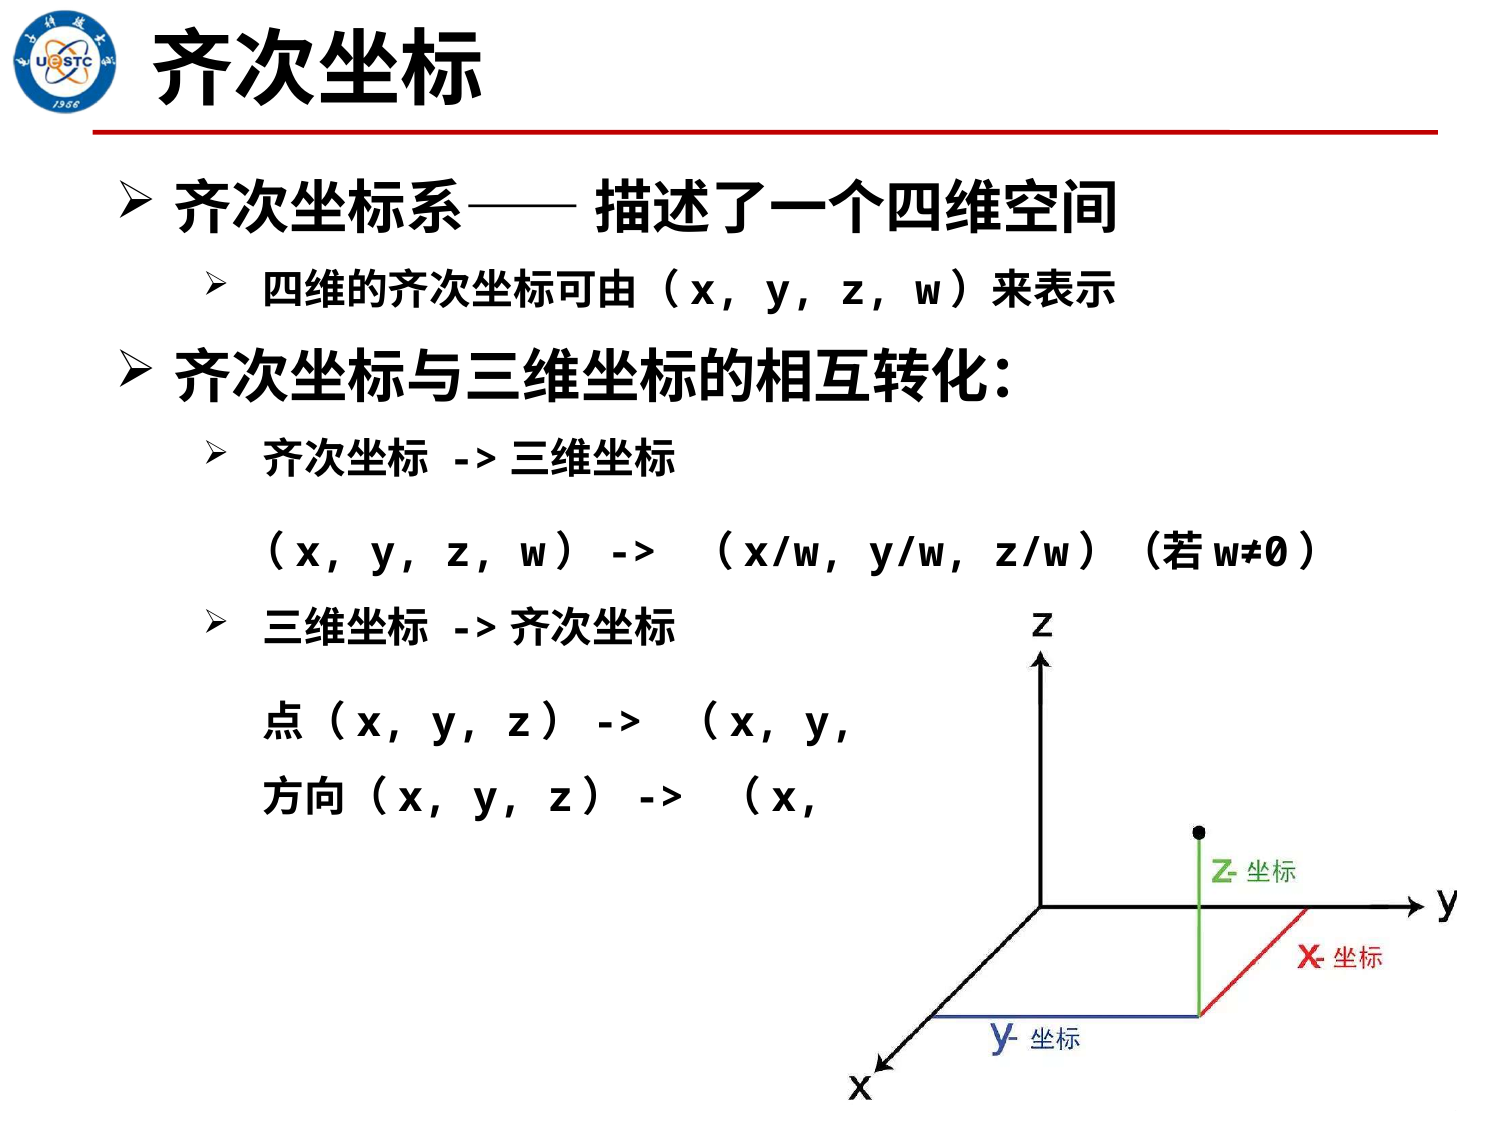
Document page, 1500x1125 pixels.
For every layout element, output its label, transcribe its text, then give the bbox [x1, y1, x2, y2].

picture [0, 0, 123, 123]
picture [846, 601, 1457, 1112]
list 齐次坐标系—— 描述了一个四维空间 四维的齐次坐标可由（x, y, z, w）来表示 齐次坐标与三维坐标的相互转化： 齐次坐标 ->三维坐标 （x, y, z, w）-> （x/w, y/w, z/w）（若w≠0） 三维坐标 ->齐次坐标 点（x, y, z）-> （x, y, z, 1） 方向（x, y, z）-> （x, y, z, 0） [100, 149, 1457, 829]
title 齐次坐标 [135, 7, 1414, 124]
